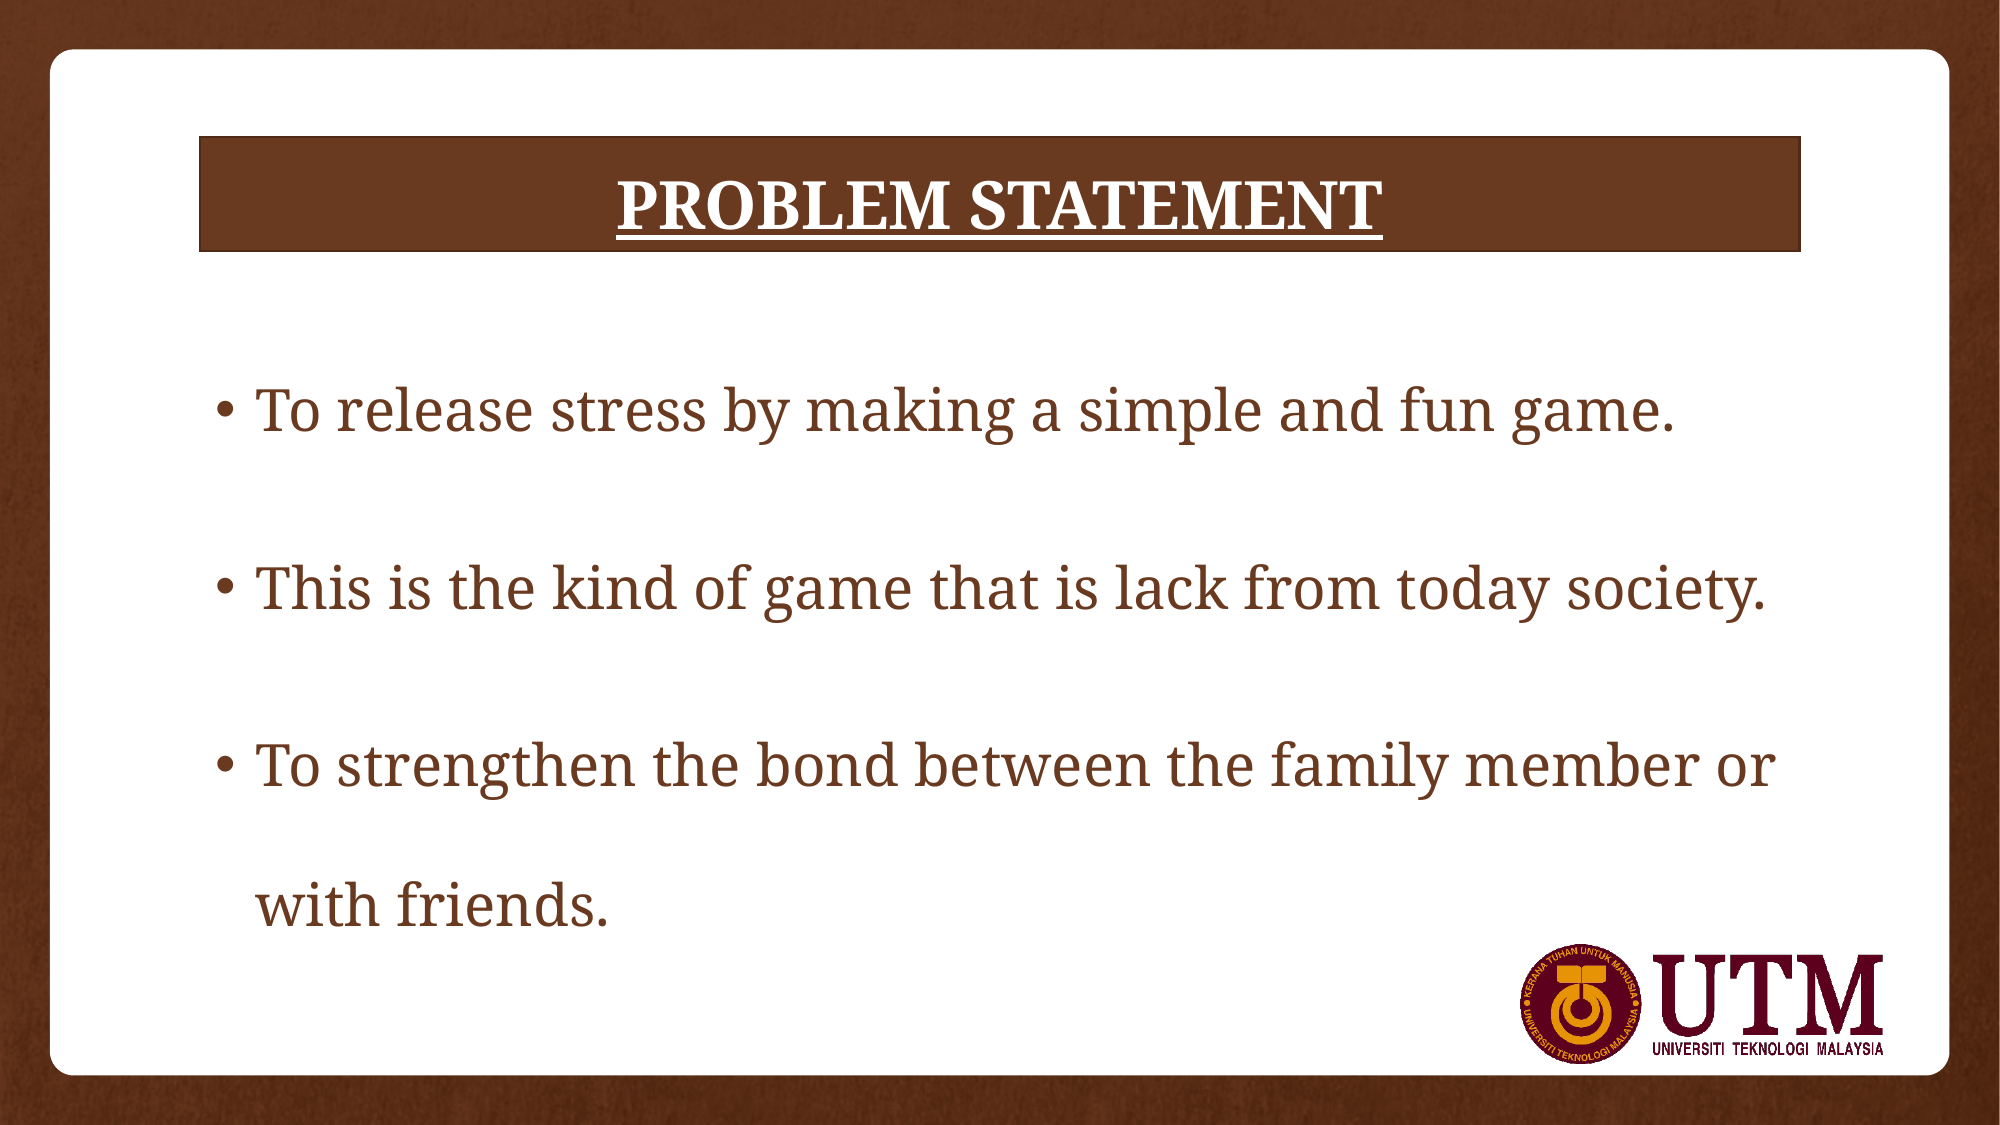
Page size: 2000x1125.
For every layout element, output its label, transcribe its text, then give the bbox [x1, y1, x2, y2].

title PROBLEM STATEMENT [199, 136, 1801, 252]
list To release stress by making a simple and fun game. This is the kind of game that is lack from today society. To strengthen the bond between the family member or with friends. [199, 295, 1800, 996]
picture [1519, 944, 1883, 1064]
